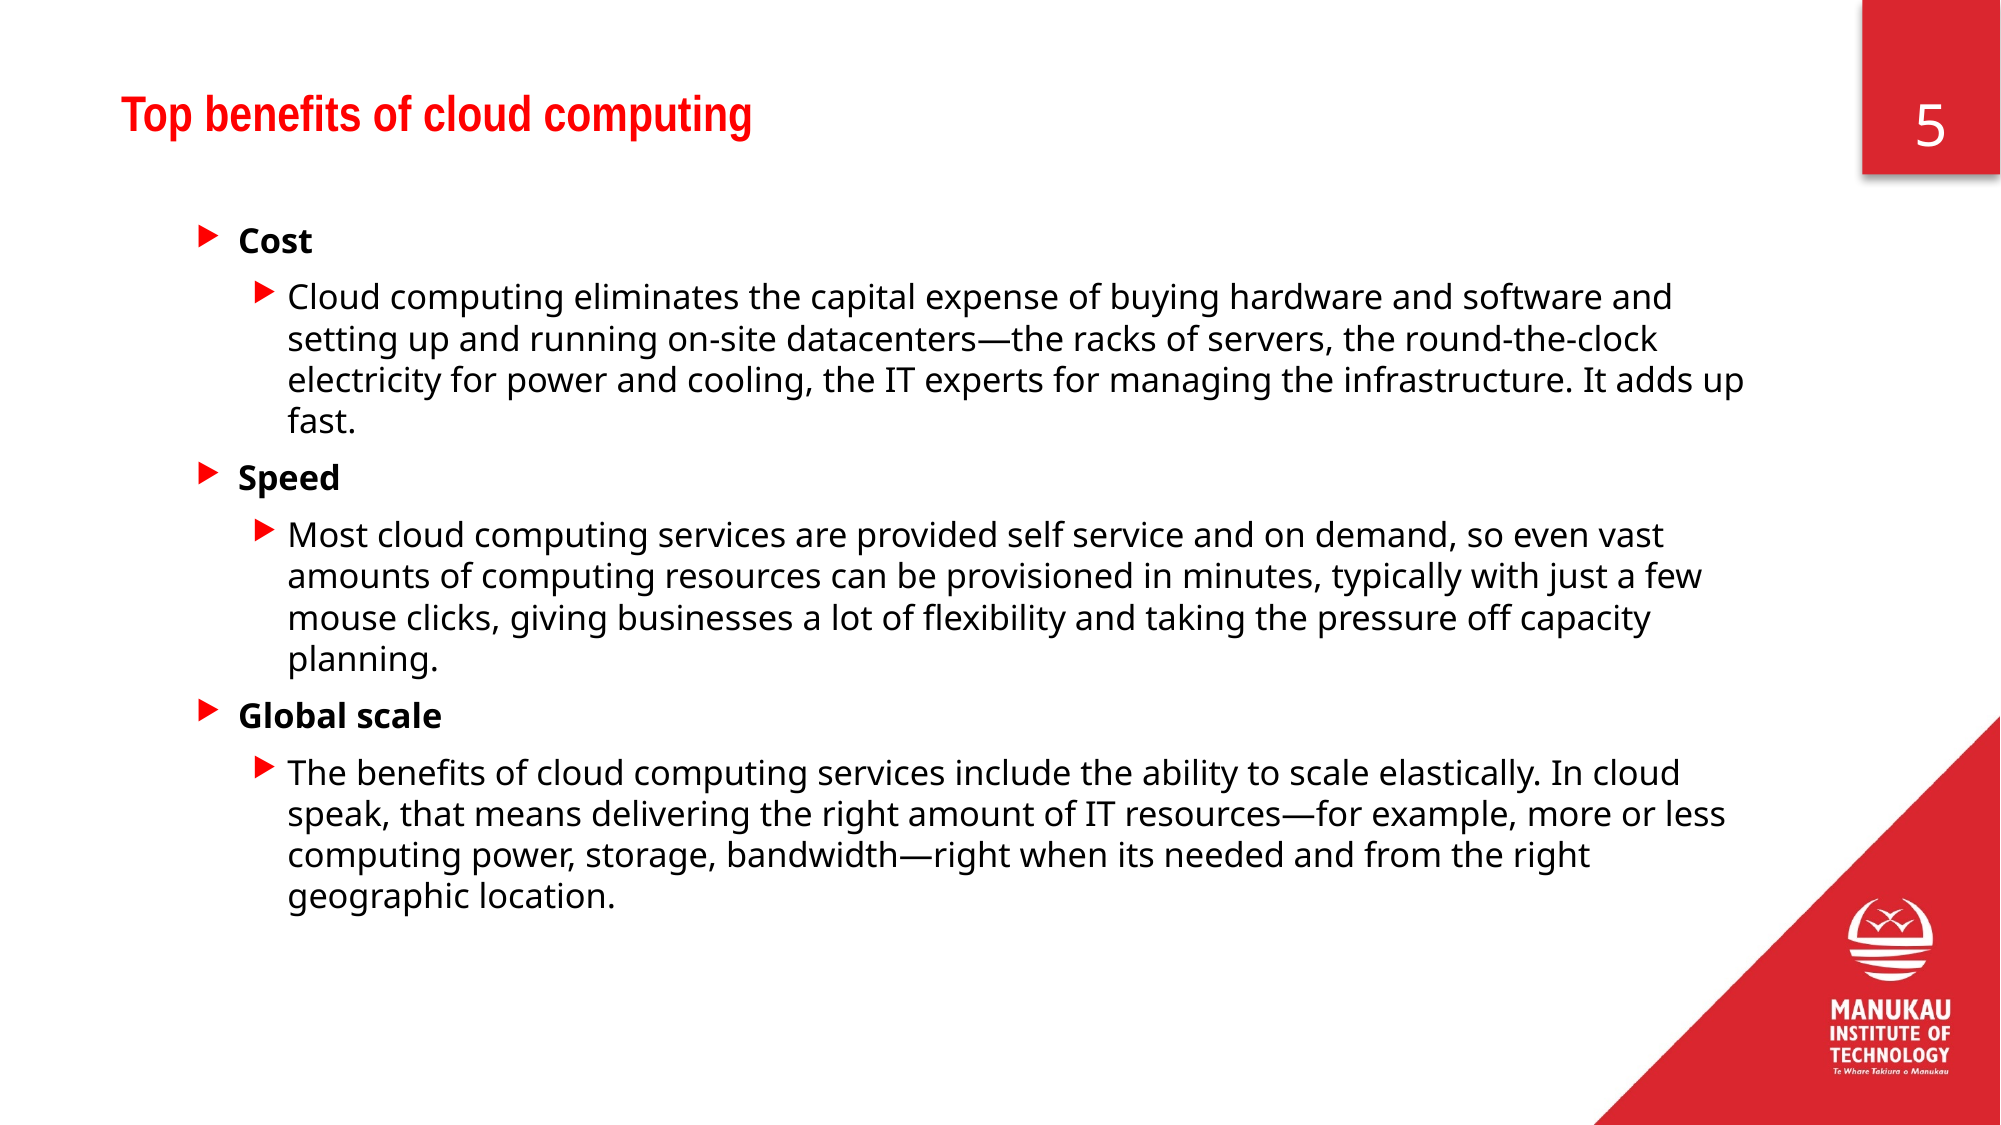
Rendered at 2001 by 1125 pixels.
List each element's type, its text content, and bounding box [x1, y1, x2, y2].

title Top benefits of cloud computing [106, 74, 1649, 175]
list Cost Cloud computing eliminates the capital expense of buying hardware and software and setting up and running on-site datacenters—the racks of servers, the round-the-clock electricity for power and cooling, the IT experts for managing the infrastructure. It adds up fast. Speed Most cloud computing services are provided self service and on demand, so even vast amounts of computing resources can be provisioned in minutes, typically with just a few mouse clicks, giving businesses a lot of flexibility and taking the pressure off capacity planning. Global scale The benefits of cloud computing services include the ability to scale elastically. In cloud speak, that means delivering the right amount of IT resources—for example, more or less computing power, storage, bandwidth—right when its needed and from the right geographic location. [181, 211, 1770, 1025]
picture [1593, 715, 2000, 1125]
